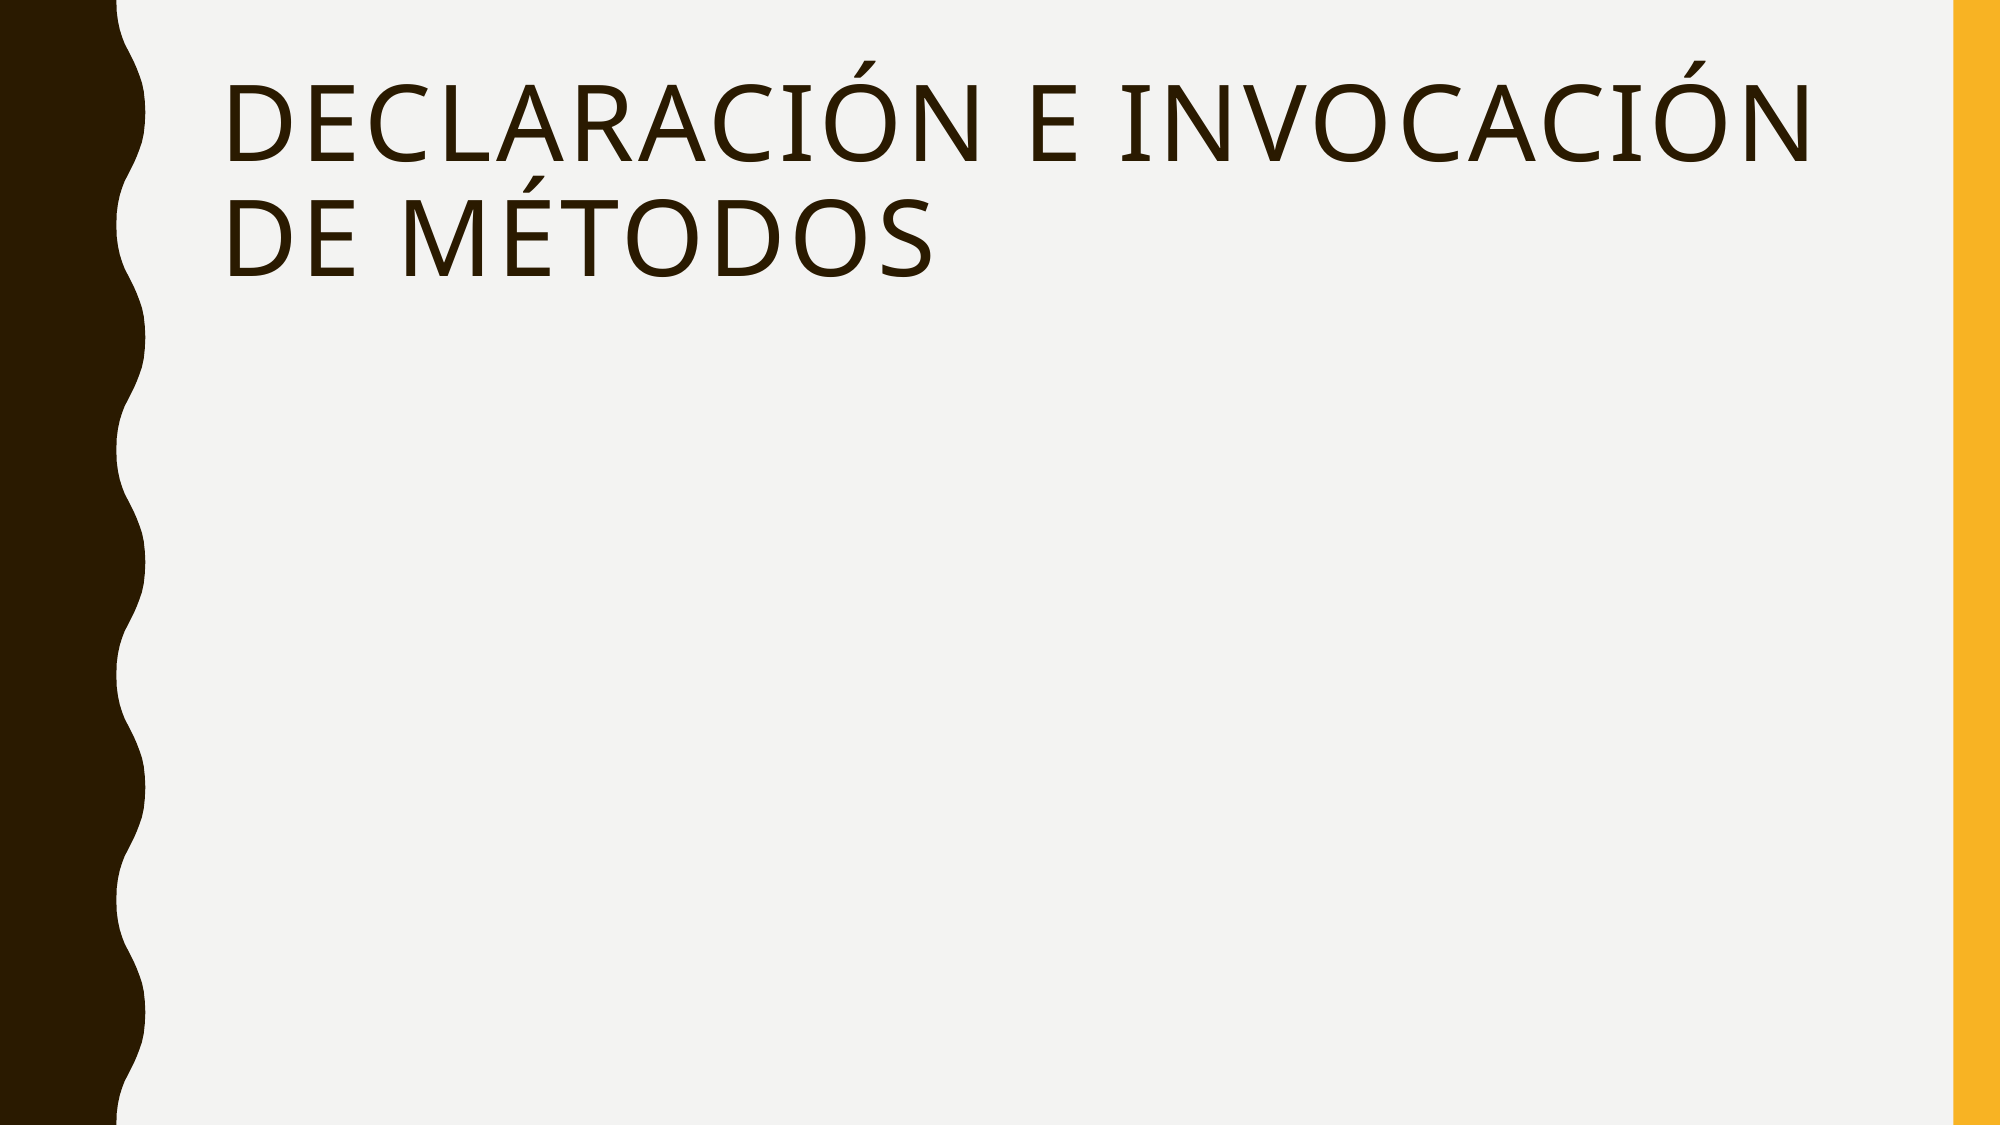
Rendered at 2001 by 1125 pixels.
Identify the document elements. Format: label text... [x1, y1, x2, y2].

title Declaración e invocación de métodos [205, 62, 1875, 308]
